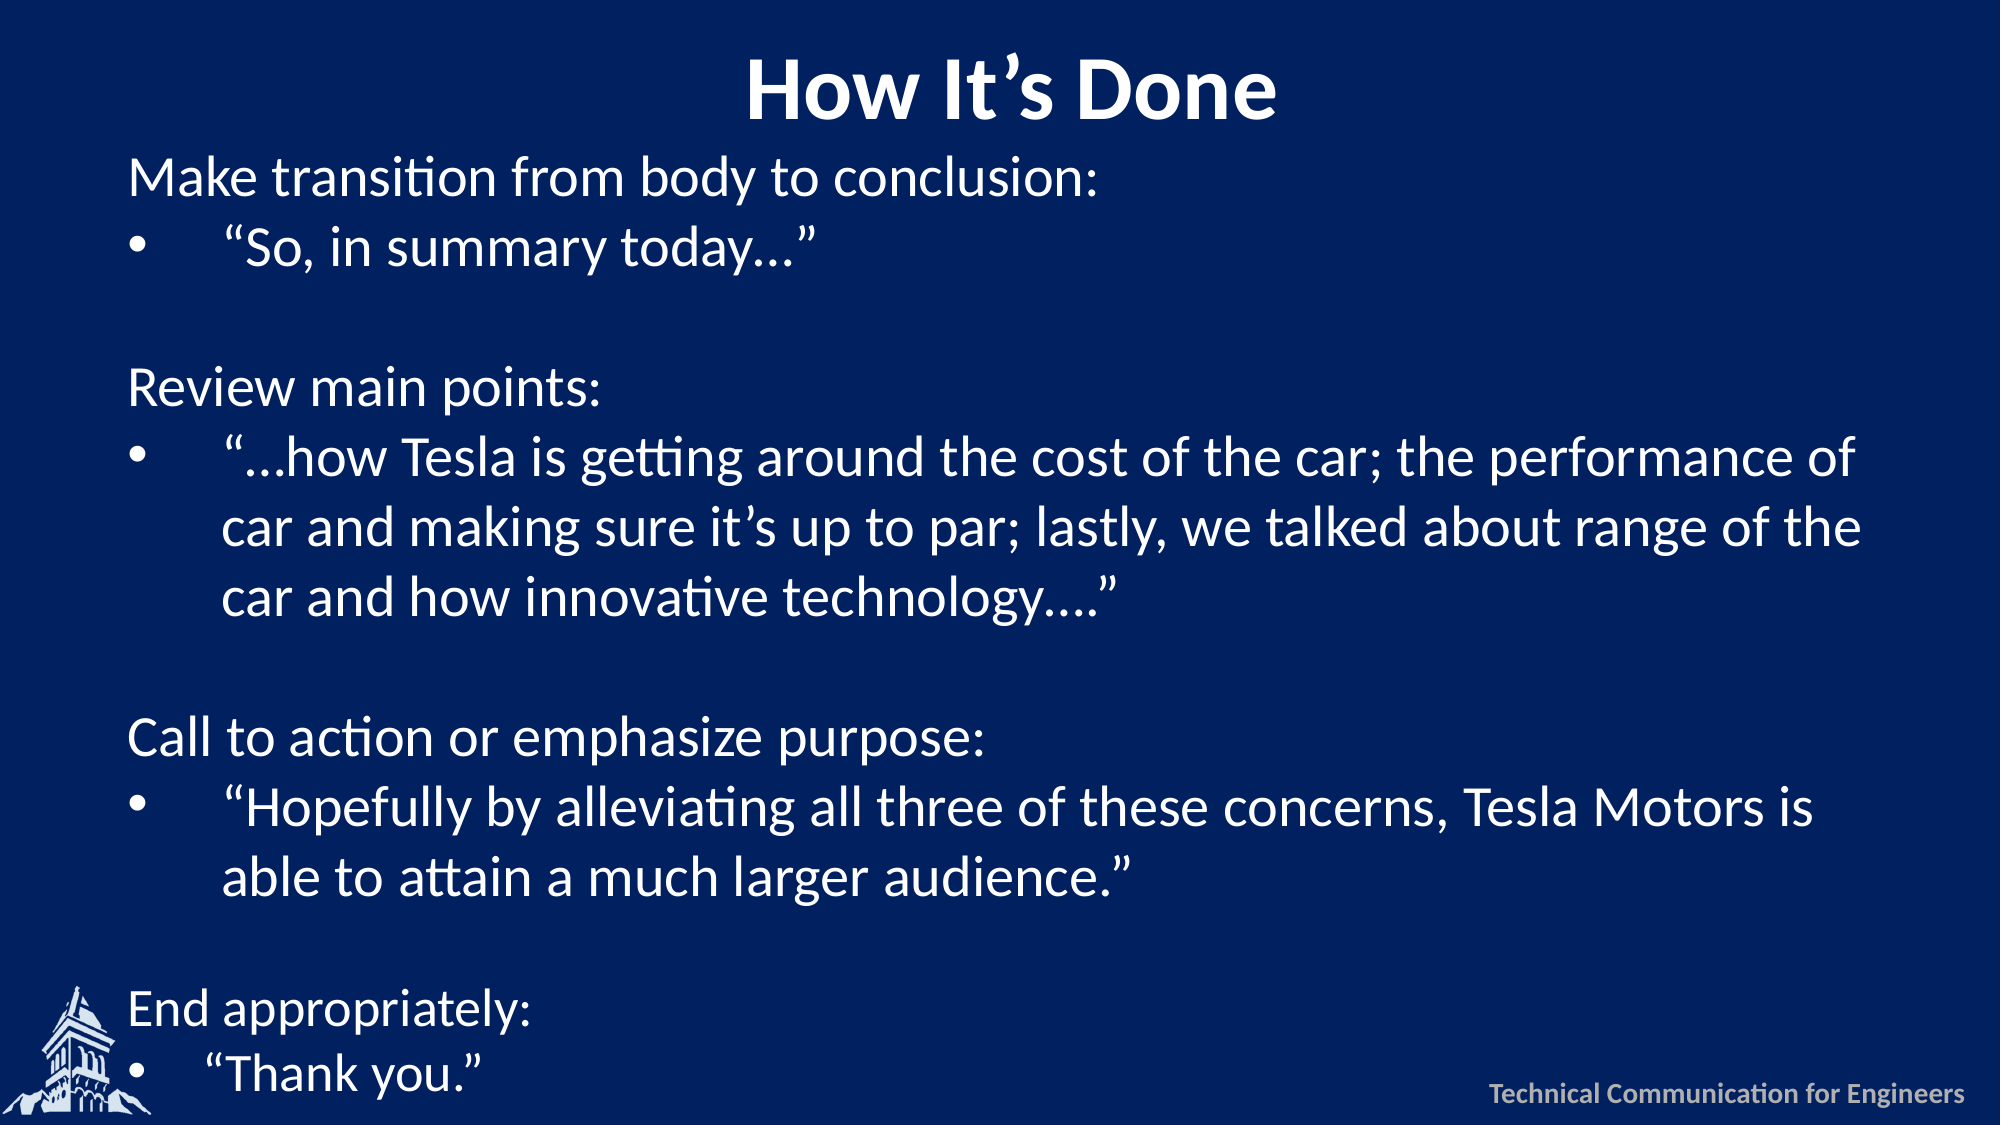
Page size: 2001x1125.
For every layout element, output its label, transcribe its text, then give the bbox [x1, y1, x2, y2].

picture [0, 986, 152, 1118]
text_box Technical Communication for Engineers [1474, 1067, 1981, 1117]
text_box How It’s Done Make transition from body to conclusion: “So, in summary today…” Review main points: “…how Tesla is getting around the cost of the car; the performance of car and making sure it’s up to par; lastly, we talked about range of the car and how innovative technology….” Call to action or emphasize purpose: “Hopefully by alleviating all three of these concerns, Tesla Motors is able to attain a much larger audience.” End appropriately: “Thank you.” [112, 20, 1913, 1125]
